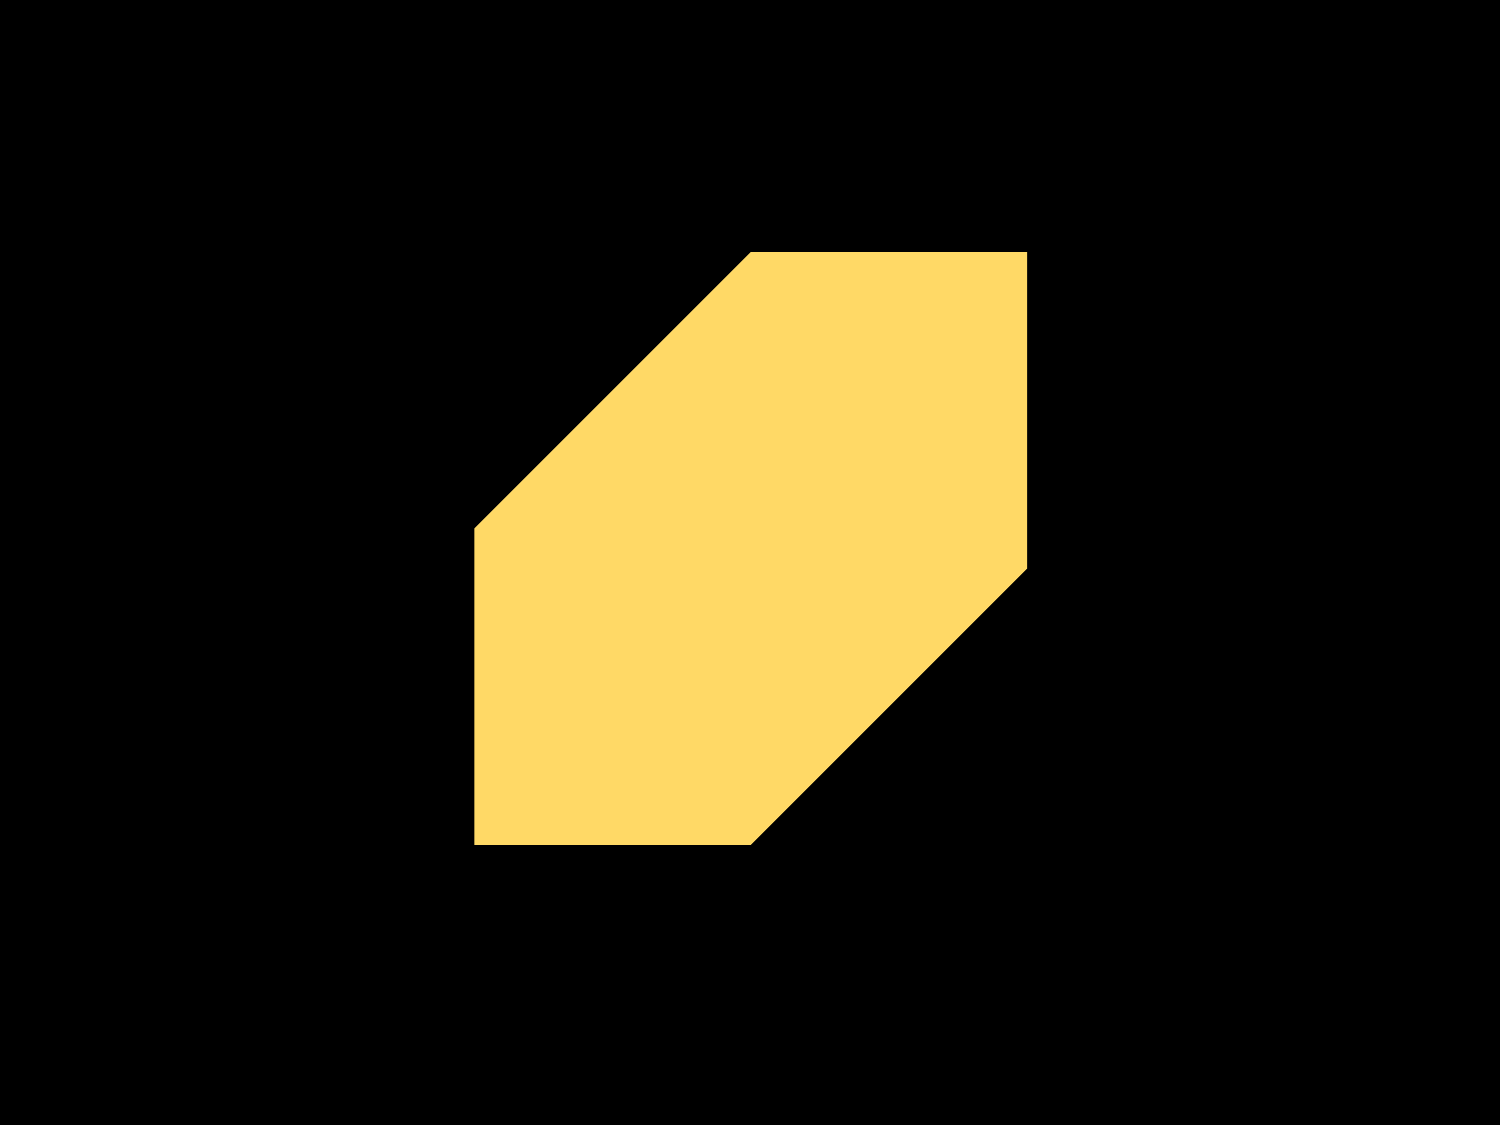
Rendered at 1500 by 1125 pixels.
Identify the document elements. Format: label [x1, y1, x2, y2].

text_box [473, 251, 1029, 846]
